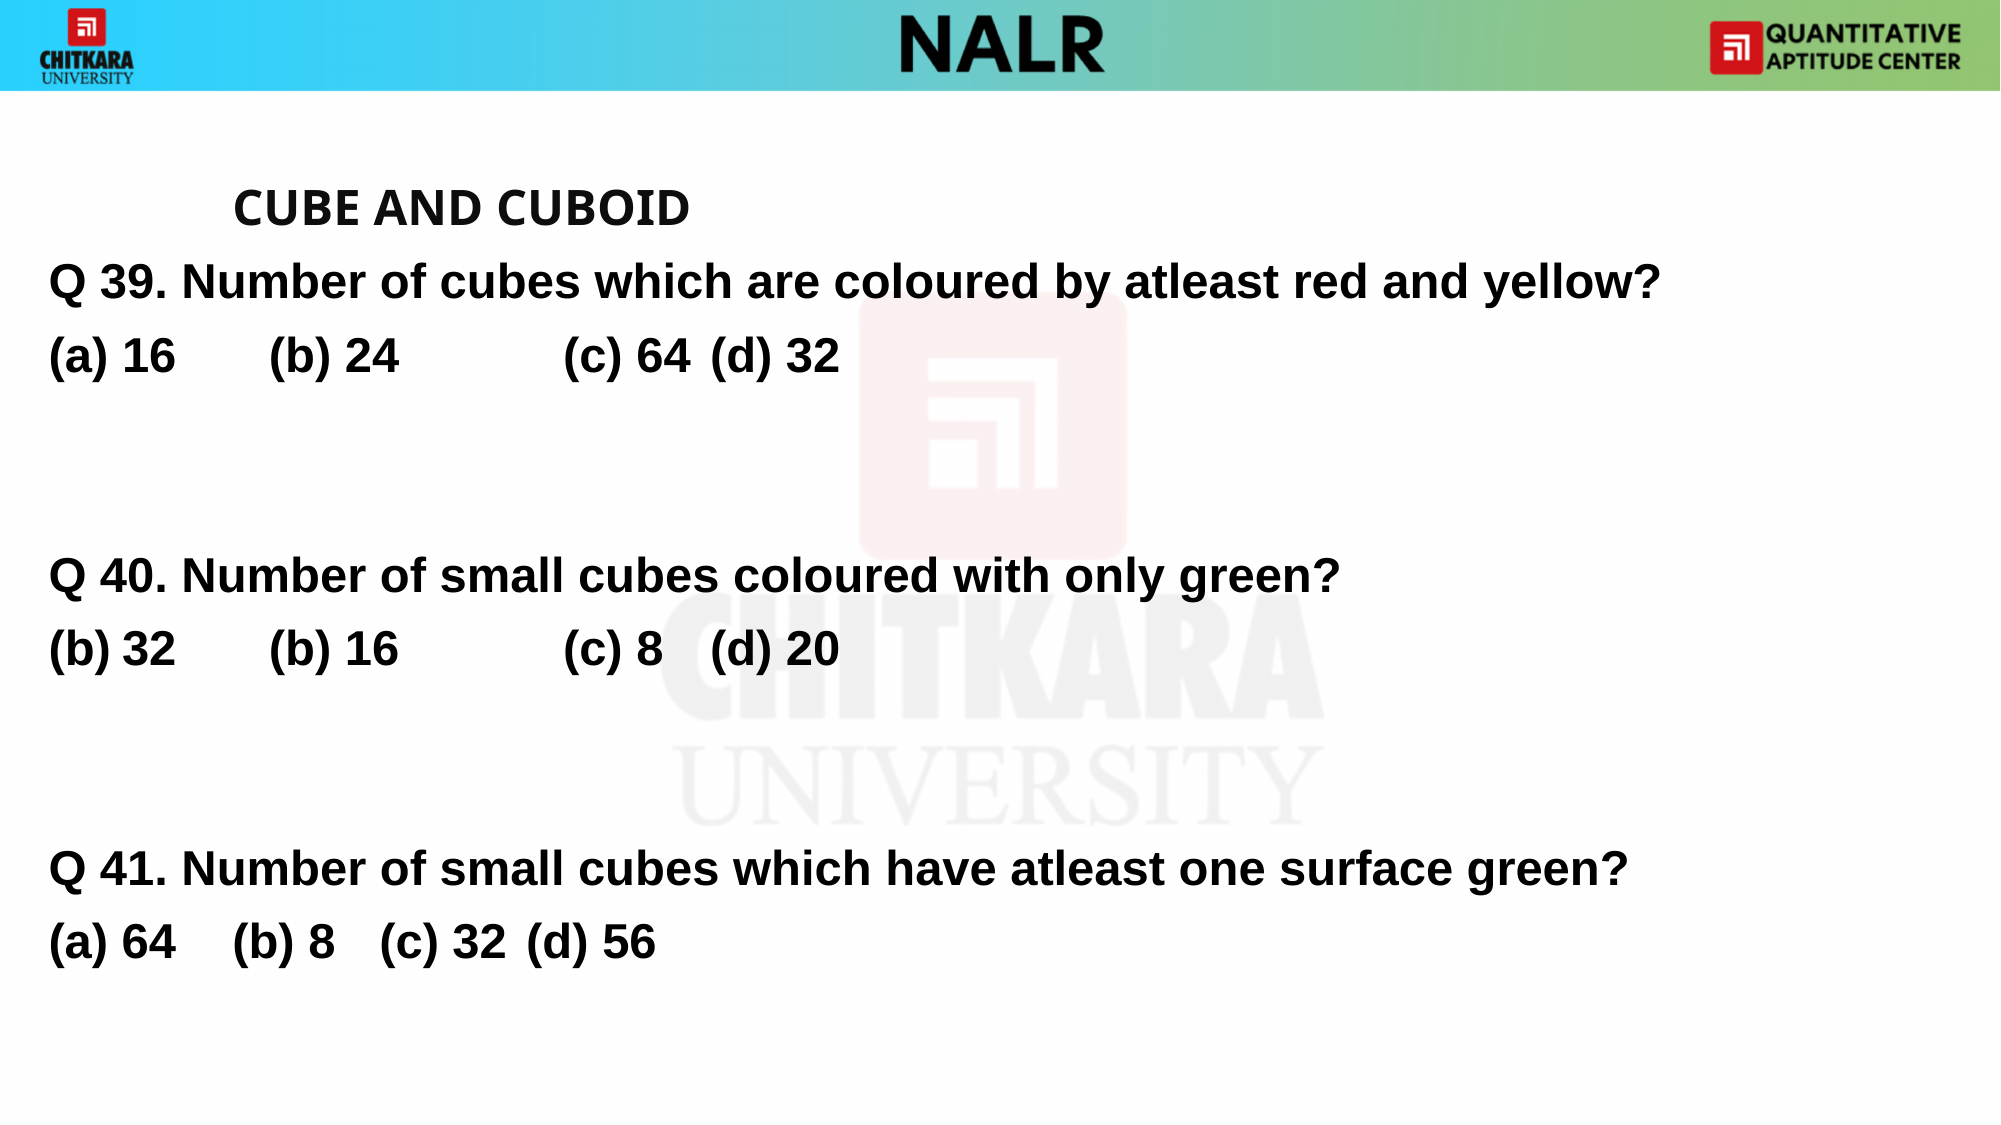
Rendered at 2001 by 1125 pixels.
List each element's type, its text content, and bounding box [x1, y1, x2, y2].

picture [0, 0, 2001, 1125]
title [41, 31, 1959, 142]
list CUBE AND CUBOID Q 39. Number of cubes which are coloured by atleast red and yellow? 16 (b) 24 (c) 64 (d) 32 Q 40. Number of small cubes coloured with only green? 32 (b) 16 (c) 8 (d) 20 Q 41. Number of small cubes which have atleast one surface green? (a) 64 (b) 8 (c) 32 (d) 56 [33, 175, 1959, 1053]
